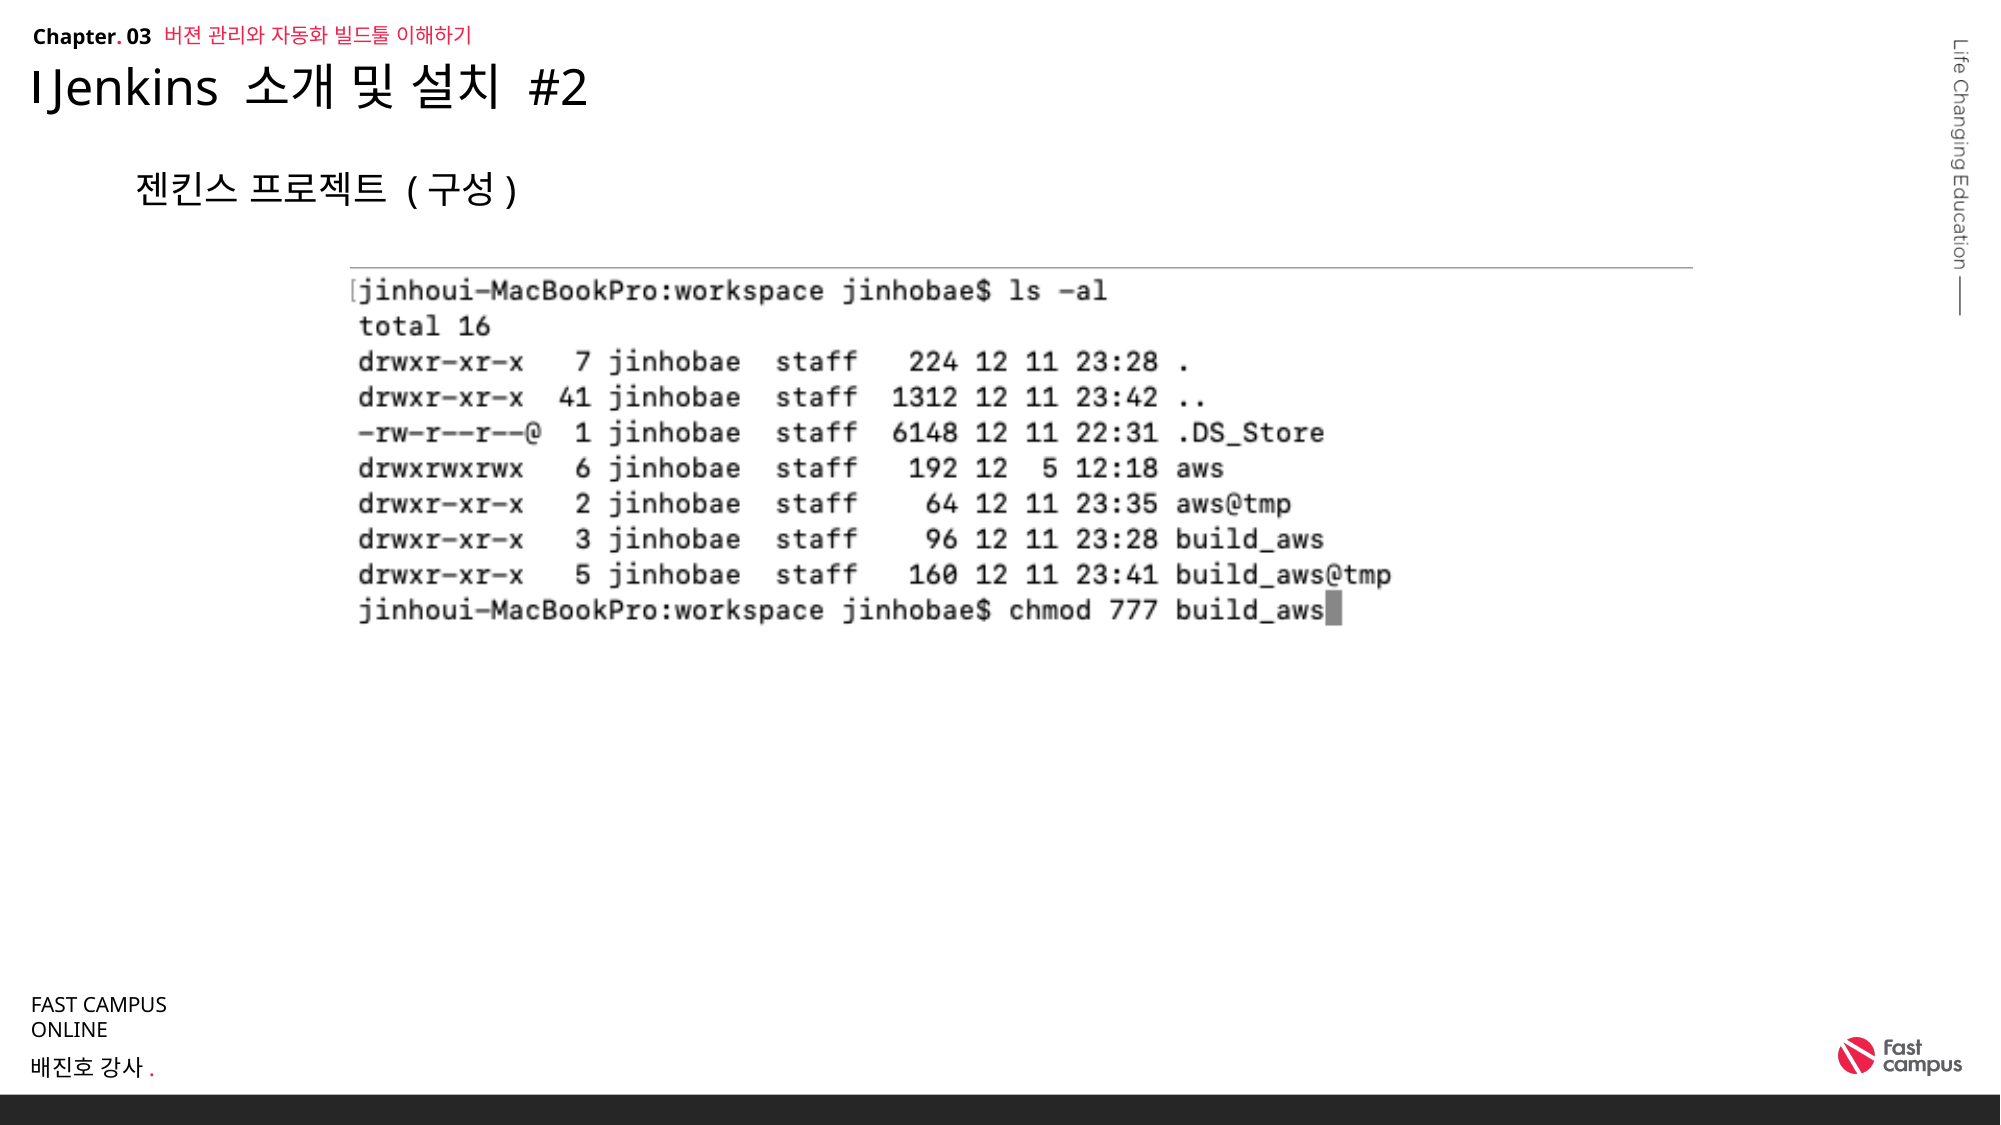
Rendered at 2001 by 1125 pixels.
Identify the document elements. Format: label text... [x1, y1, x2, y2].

list 버젼 관리와 자동화 빌드툴 이해하기 [150, 18, 552, 54]
picture [350, 267, 1693, 791]
list 03 [111, 18, 150, 54]
picture [1942, 23, 1981, 316]
picture [1838, 1037, 1962, 1076]
title Jenkins 소개 및 설치 #2 [36, 54, 1830, 111]
text_box 젠킨스 프로젝트 (구성) [77, 158, 575, 219]
